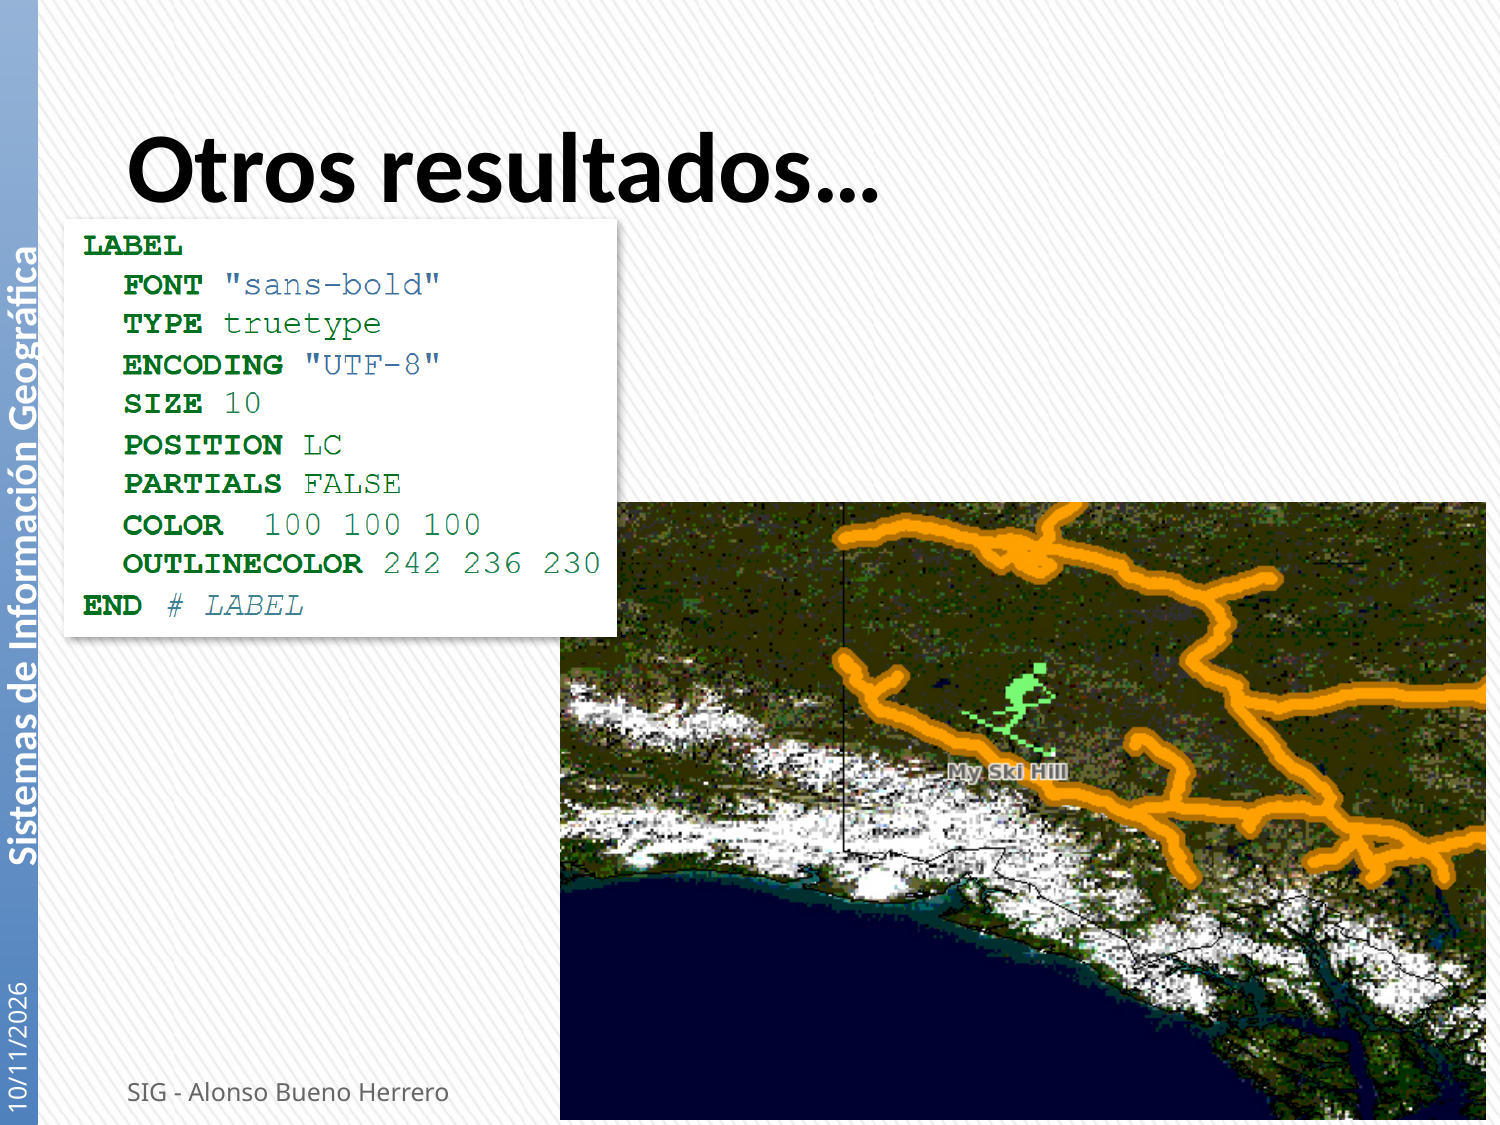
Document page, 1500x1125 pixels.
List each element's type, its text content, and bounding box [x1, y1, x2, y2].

title Otros resultados… [112, 42, 1300, 231]
picture [64, 219, 1486, 1120]
footer SIG - Alonso Bueno Herrero [112, 1074, 548, 1113]
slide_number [0, 934, 38, 1125]
